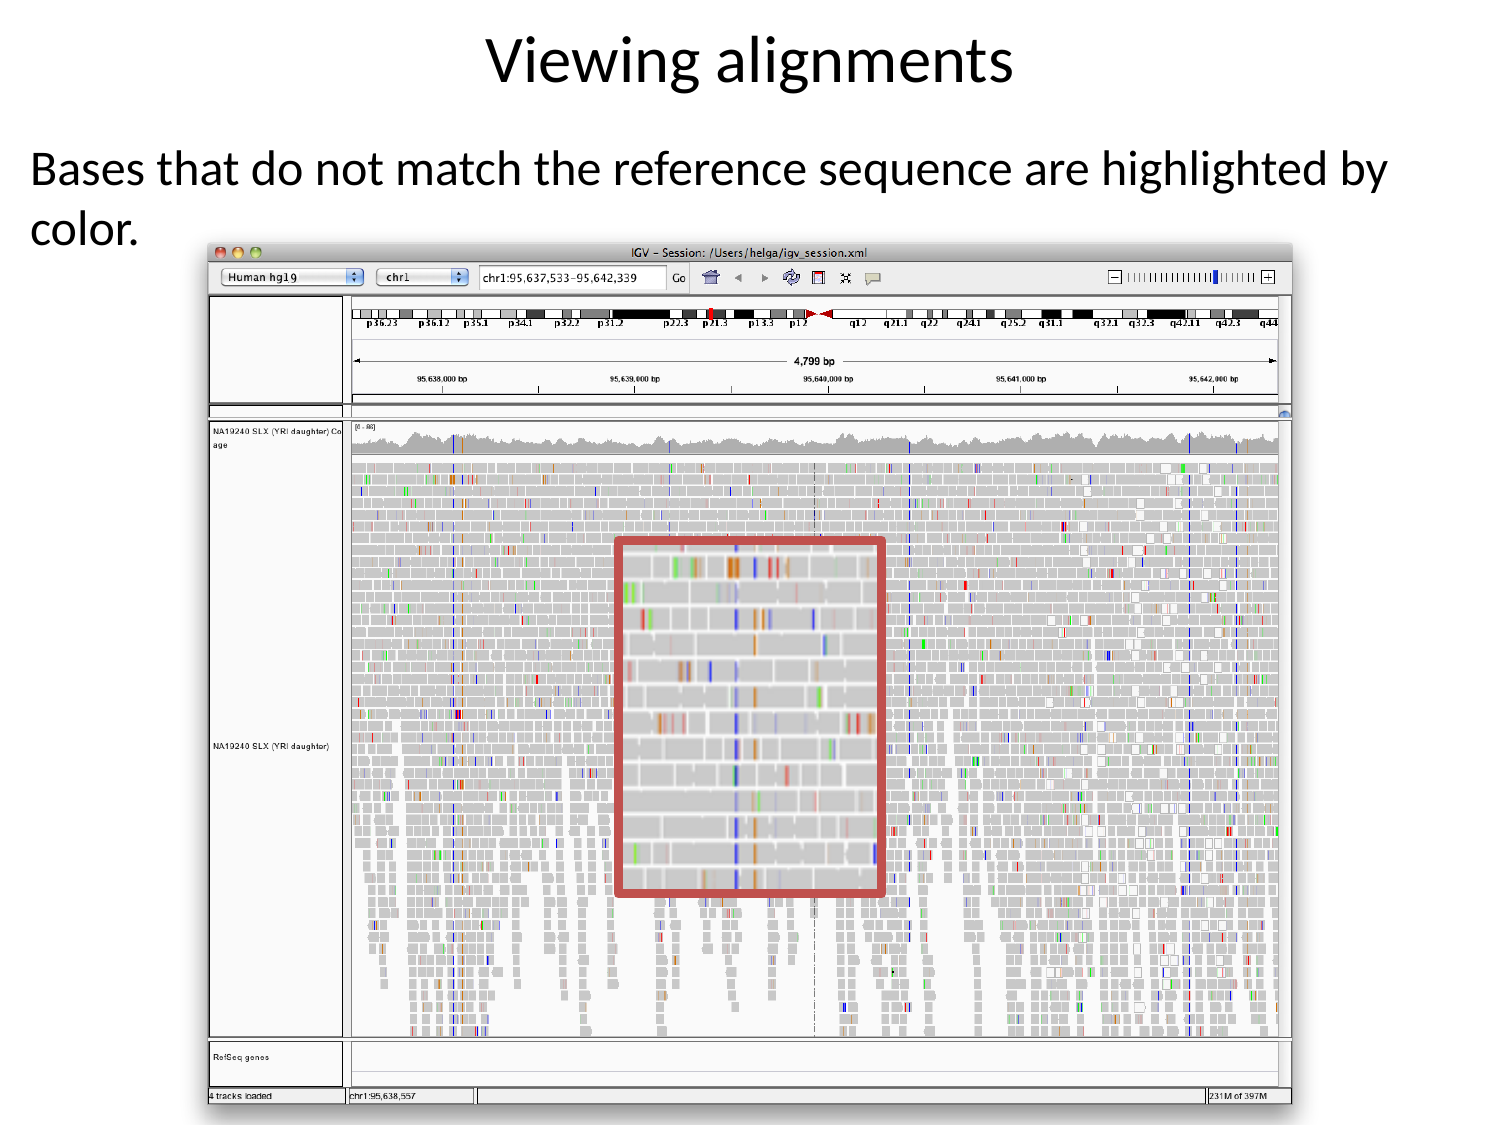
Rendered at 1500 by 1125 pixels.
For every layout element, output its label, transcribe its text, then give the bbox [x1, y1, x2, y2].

text_box Bases that do not match the reference sequence are highlighted by color. [0, 127, 1500, 263]
text_box Viewing alignments [0, 0, 1500, 115]
picture [622, 545, 878, 890]
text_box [174, 222, 1326, 1125]
